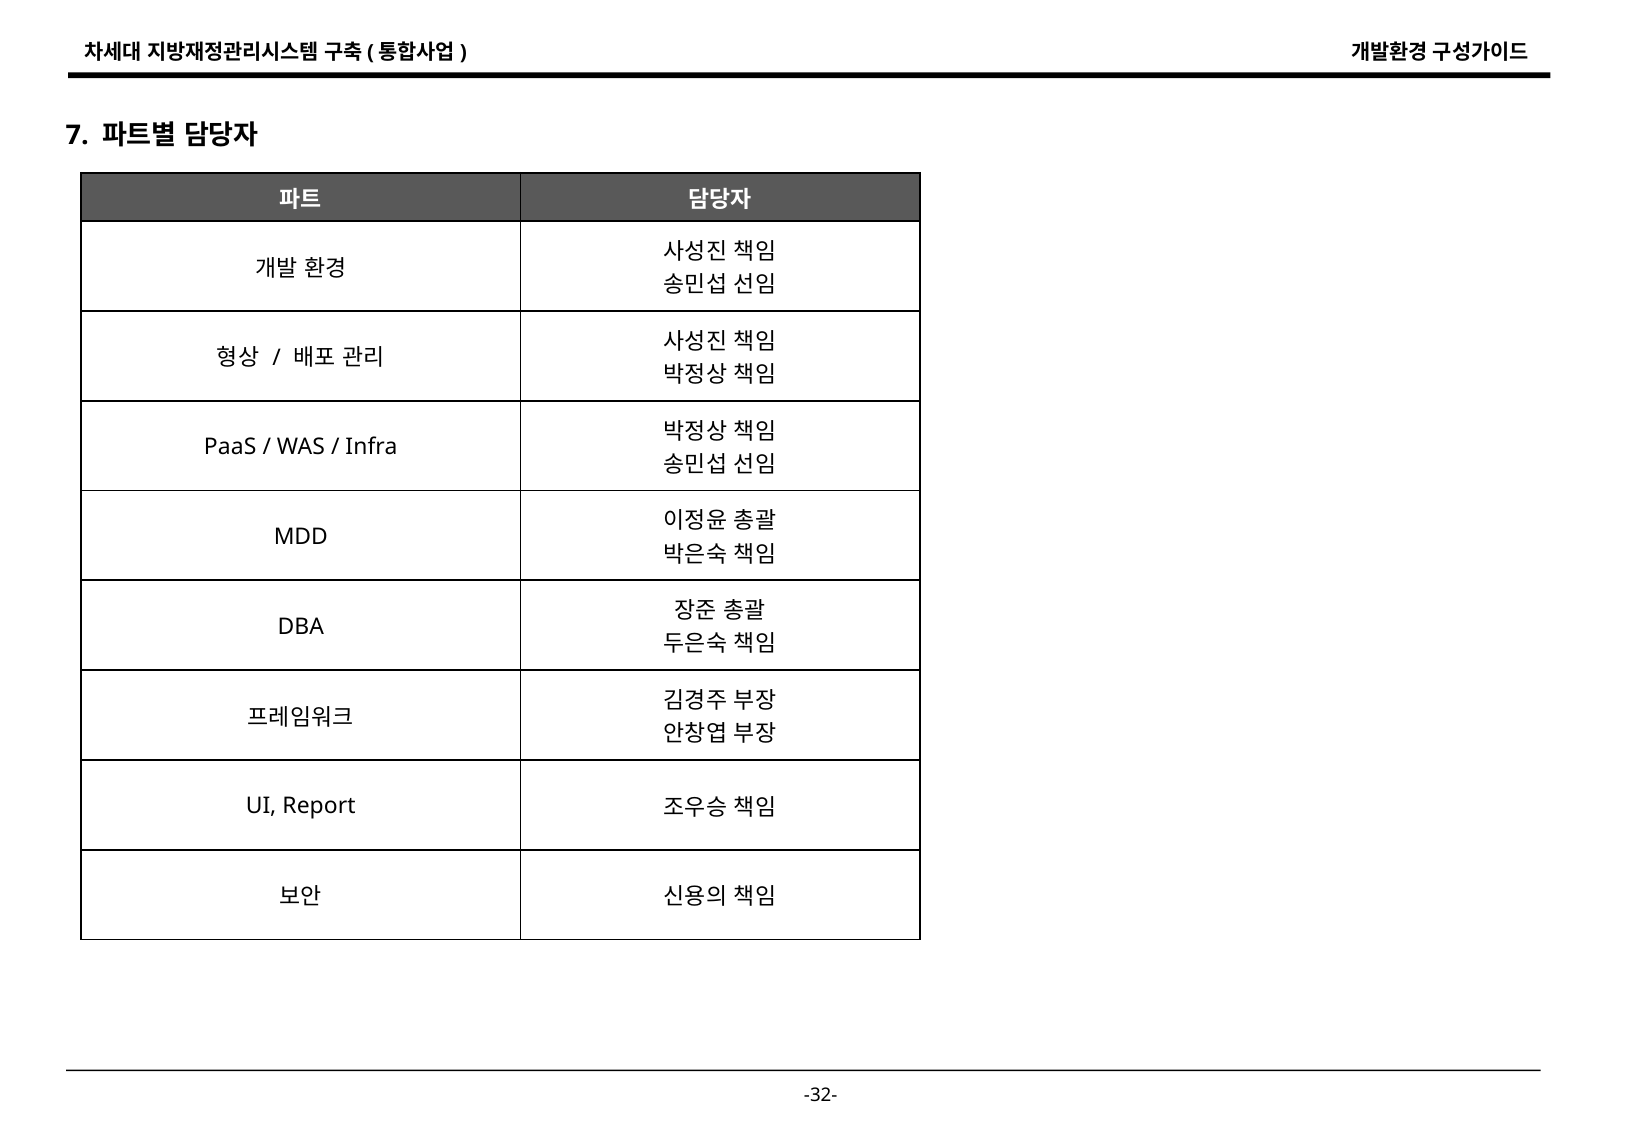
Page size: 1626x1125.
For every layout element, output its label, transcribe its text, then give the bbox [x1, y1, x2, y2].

table_header 파트 [82, 174, 520, 220]
table_header 담당자 [521, 174, 919, 220]
table_cell 보안 [82, 851, 520, 939]
table_cell 이정윤 총괄 박은숙 책임 [521, 491, 919, 579]
table_cell MDD [82, 491, 520, 579]
table_cell 박정상 책임 송민섭 선임 [521, 402, 919, 490]
table_cell 장준 총괄 두은숙 책임 [521, 581, 919, 669]
table_cell 프레임워크 [82, 671, 520, 759]
table_cell PaaS / WAS / Infra [82, 402, 520, 490]
table_cell 개발 환경 [82, 222, 520, 310]
table_cell 형상 / 배포 관리 [82, 312, 520, 400]
table_cell 사성진 책임 송민섭 선임 [521, 222, 919, 310]
table_cell 사성진 책임 박정상 책임 [521, 312, 919, 400]
table_cell 조우승 책임 [521, 761, 919, 849]
table_cell DBA [82, 581, 520, 669]
text_box 7. 파트별 담당자 [50, 78, 1544, 226]
table_cell 김경주 부장 안창엽 부장 [521, 671, 919, 759]
table_cell UI, Report [82, 761, 520, 849]
table_cell 신용의 책임 [521, 851, 919, 939]
